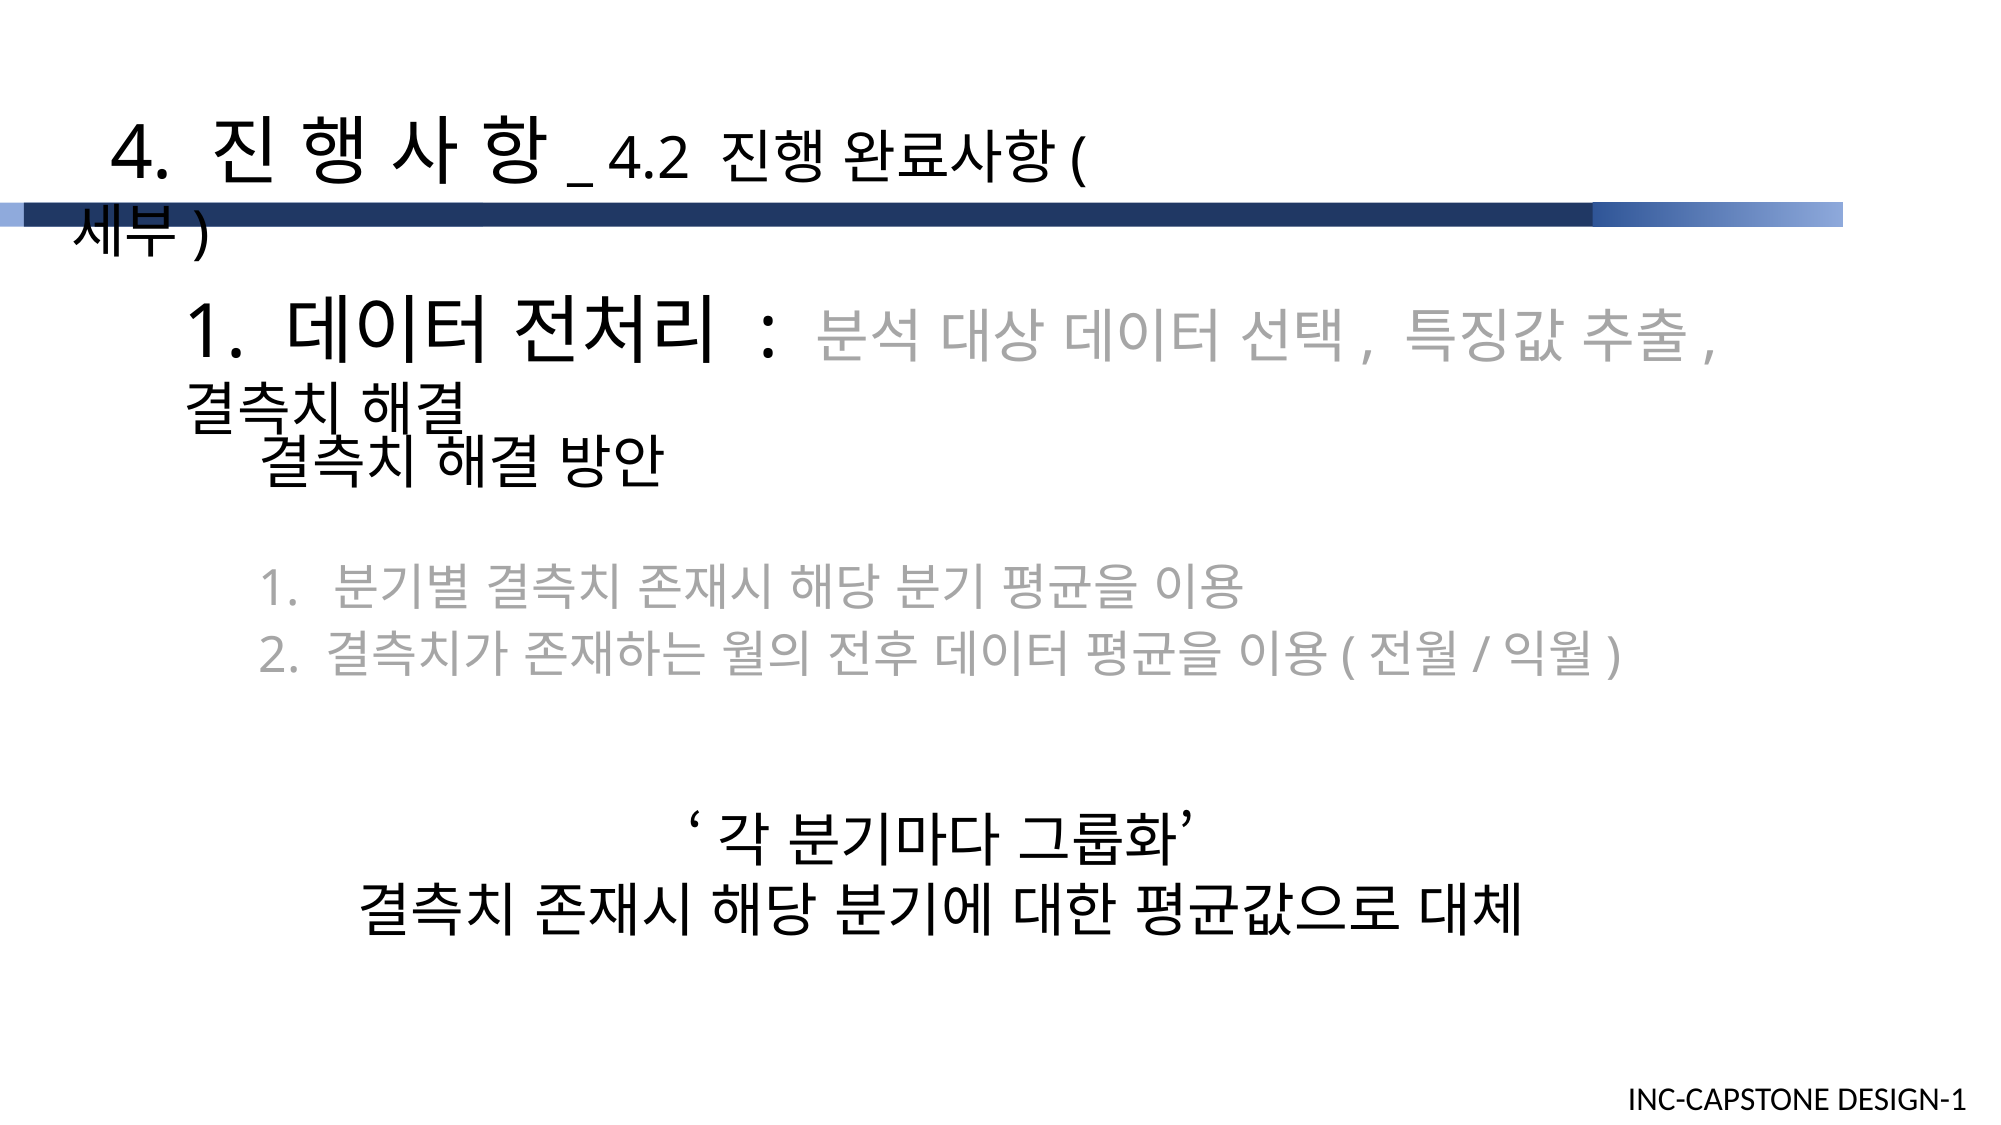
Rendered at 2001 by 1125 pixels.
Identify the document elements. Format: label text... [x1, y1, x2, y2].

text_box 결측치 해결 방안 분기별 결측치 존재시 해당 분기 평균을 이용 2. 결측치가 존재하는 월의 전후 데이터 평균을 이용(전월/익월) ‘각 분기마다 그룹화’ 결측치 존재시 해당 분기에 대한 평균값으로 대체 [243, 417, 1639, 950]
text_box 1. 데이터 전처리 : 분석 대상 데이터 선택, 특징값 추출, 결측치 해결 [169, 275, 1867, 450]
text_box 4. 진 행 사 항_ 4.2 진행 완료사항(세부) [56, 96, 1190, 272]
